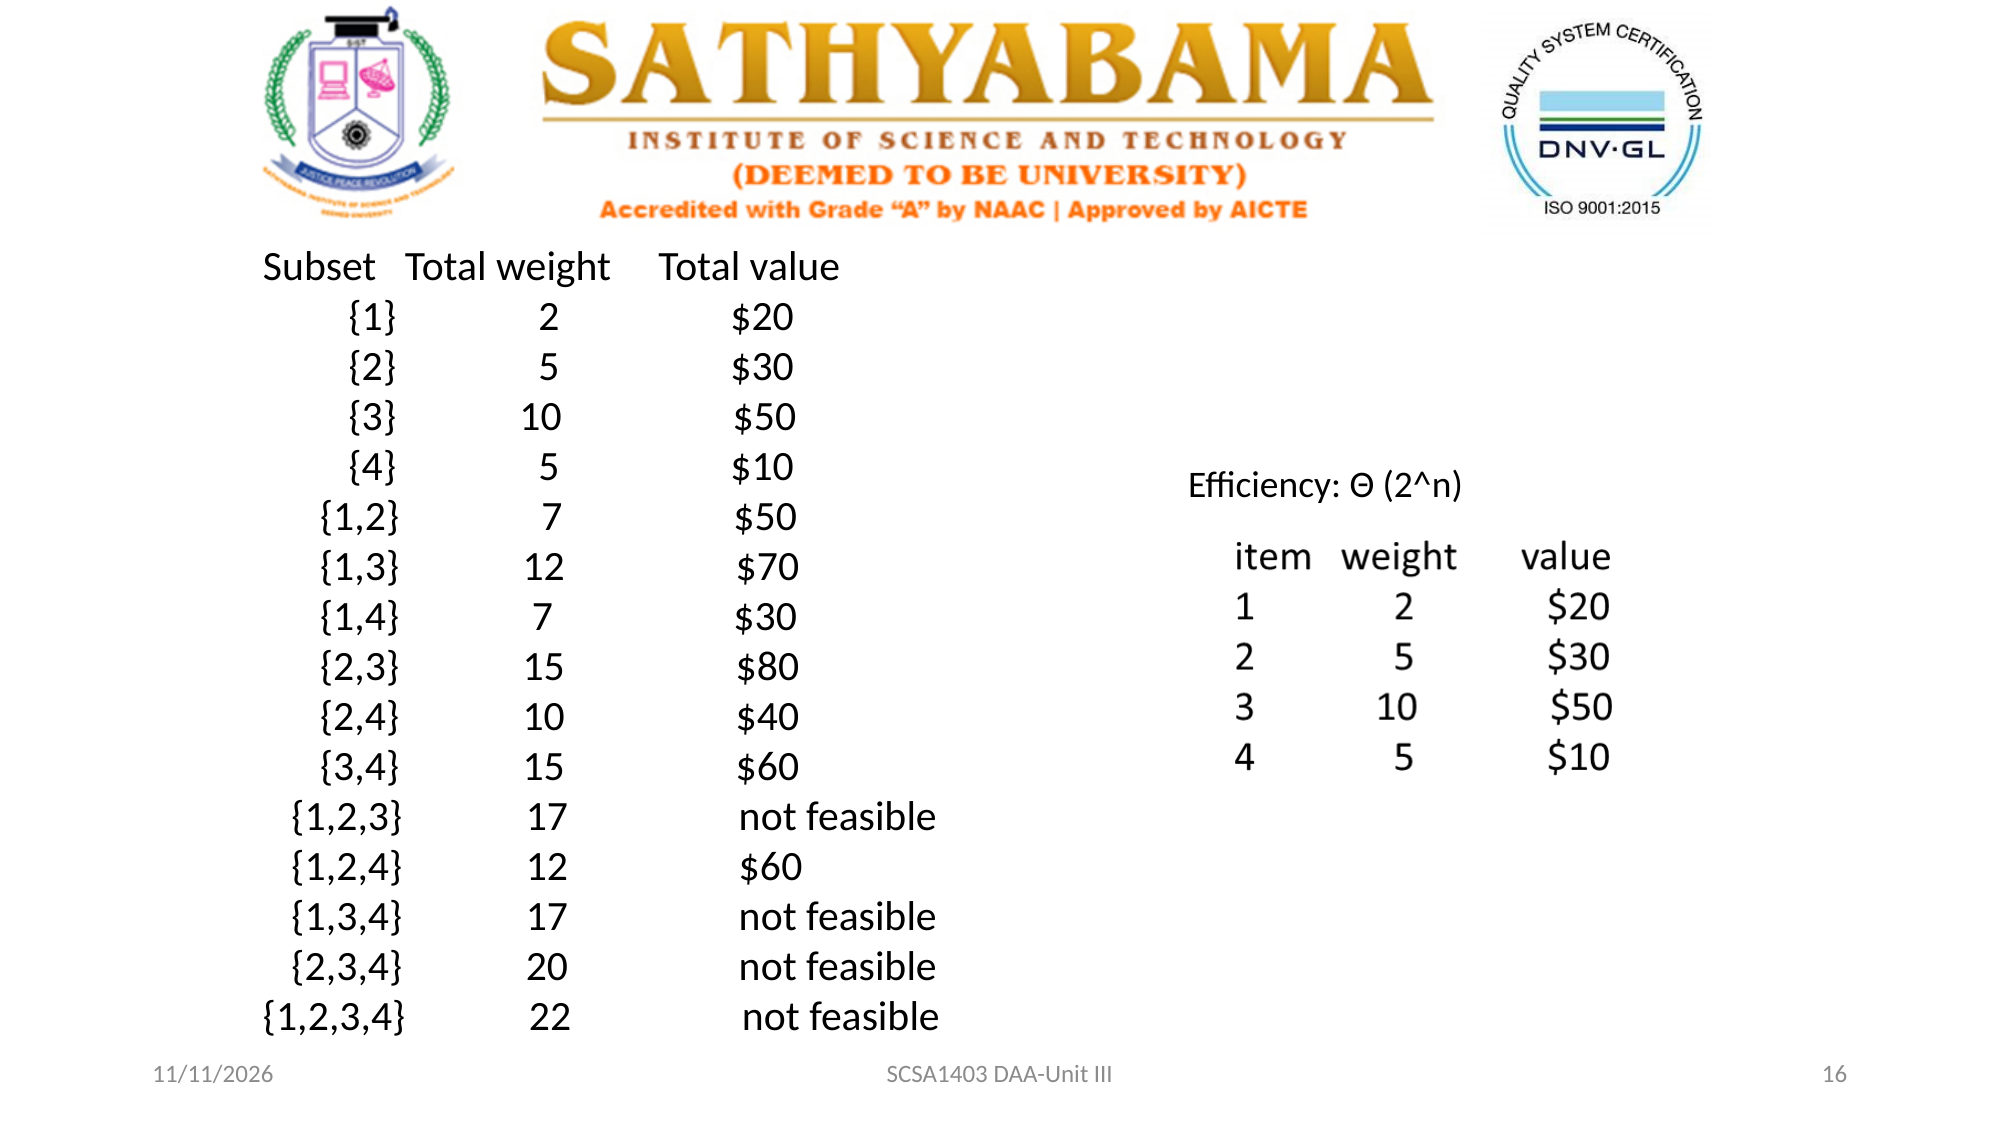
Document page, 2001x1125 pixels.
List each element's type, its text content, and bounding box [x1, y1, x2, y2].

picture [1209, 517, 1638, 807]
footer SCSA1403 DAA-Unit III [662, 1042, 1338, 1103]
picture [529, 0, 1446, 230]
text_box Subset Total weight Total value {1} 2 $20 {2} 5 $30 {3} 10 $50 {4} 5 $10 {1,2} 7 $50 {1,3} 12 $70 {1,4} 7 $30 {2,3} 15 $80 {2,4} 10 $40 {3,4} 15 $60 {1,2,3} 17 not feasible {1,2,4} 12 $60 {1,3,4} 17 not feasible {2,3,4} 20 not feasible {1,2,3,4} 22 not feasible [173, 231, 1863, 1047]
picture [1482, 8, 1711, 231]
picture [248, 3, 469, 227]
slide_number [137, 1042, 588, 1103]
slide_number 16 [1412, 1042, 1863, 1103]
text_box Efficiency: Θ (2^n) [1173, 453, 1520, 513]
